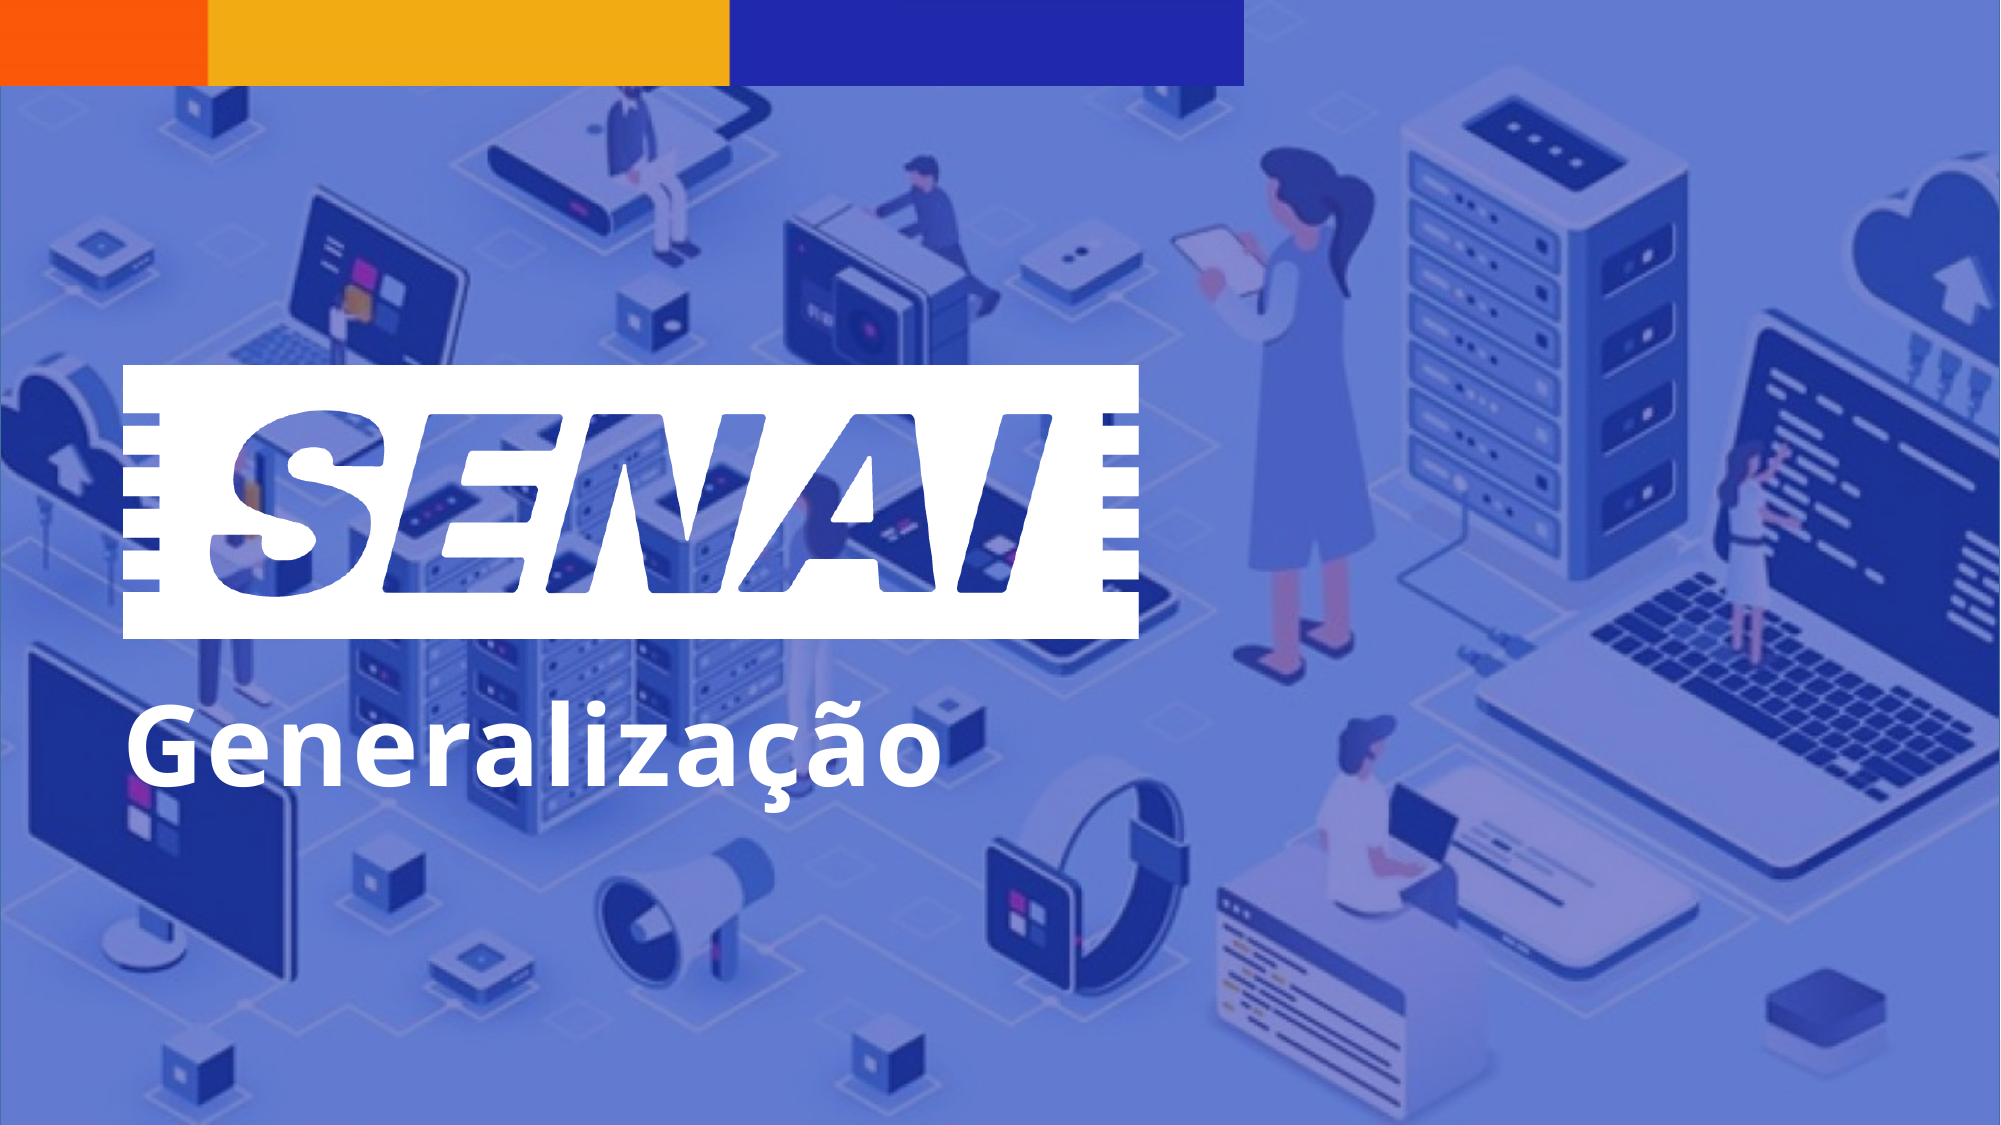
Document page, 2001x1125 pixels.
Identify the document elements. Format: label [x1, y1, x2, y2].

picture [122, 364, 1139, 639]
picture [0, 0, 1244, 86]
text_box [0, 0, 2000, 1125]
